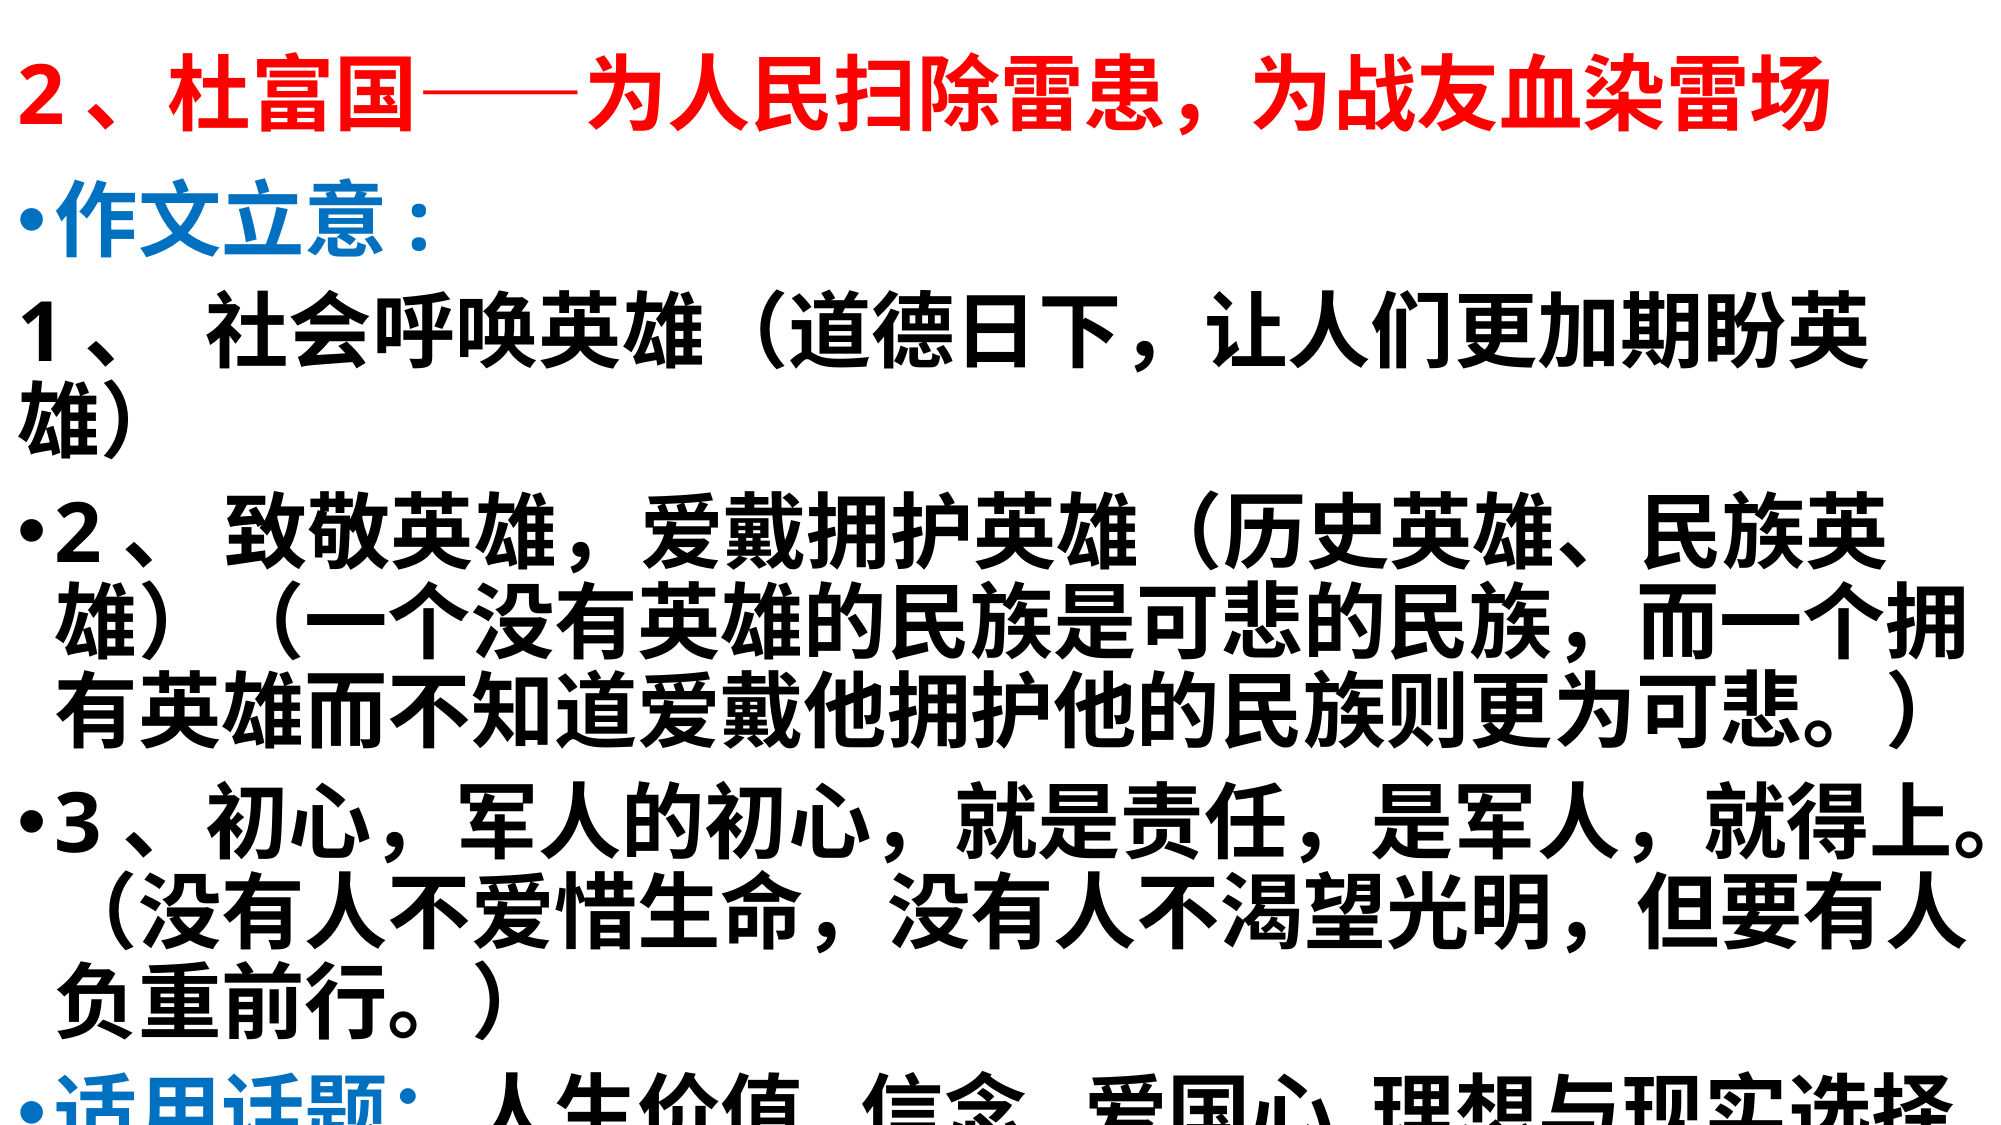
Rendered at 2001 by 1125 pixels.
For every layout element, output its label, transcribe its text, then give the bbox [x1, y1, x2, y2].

title 2、杜富国——为人民扫除雷患，为战友血染雷场 [2, 7, 1993, 171]
list 作文立意: 1、 社会呼唤英雄（道德日下，让人们更加期盼英雄） 2、 致敬英雄，爱戴拥护英雄（历史英雄、民族英雄）（一个没有英雄的民族是可悲的民族，而一个拥有英雄而不知道爱戴他拥护他的民族则更为可悲。） 3、初心，军人的初心，就是责任，是军人，就得上。（没有人不爱惜生命，没有人不渴望光明，但要有人负重前行。） 适用话题：人生价值 信念 爱国心 理想与现实选择 [2, 171, 1993, 1119]
